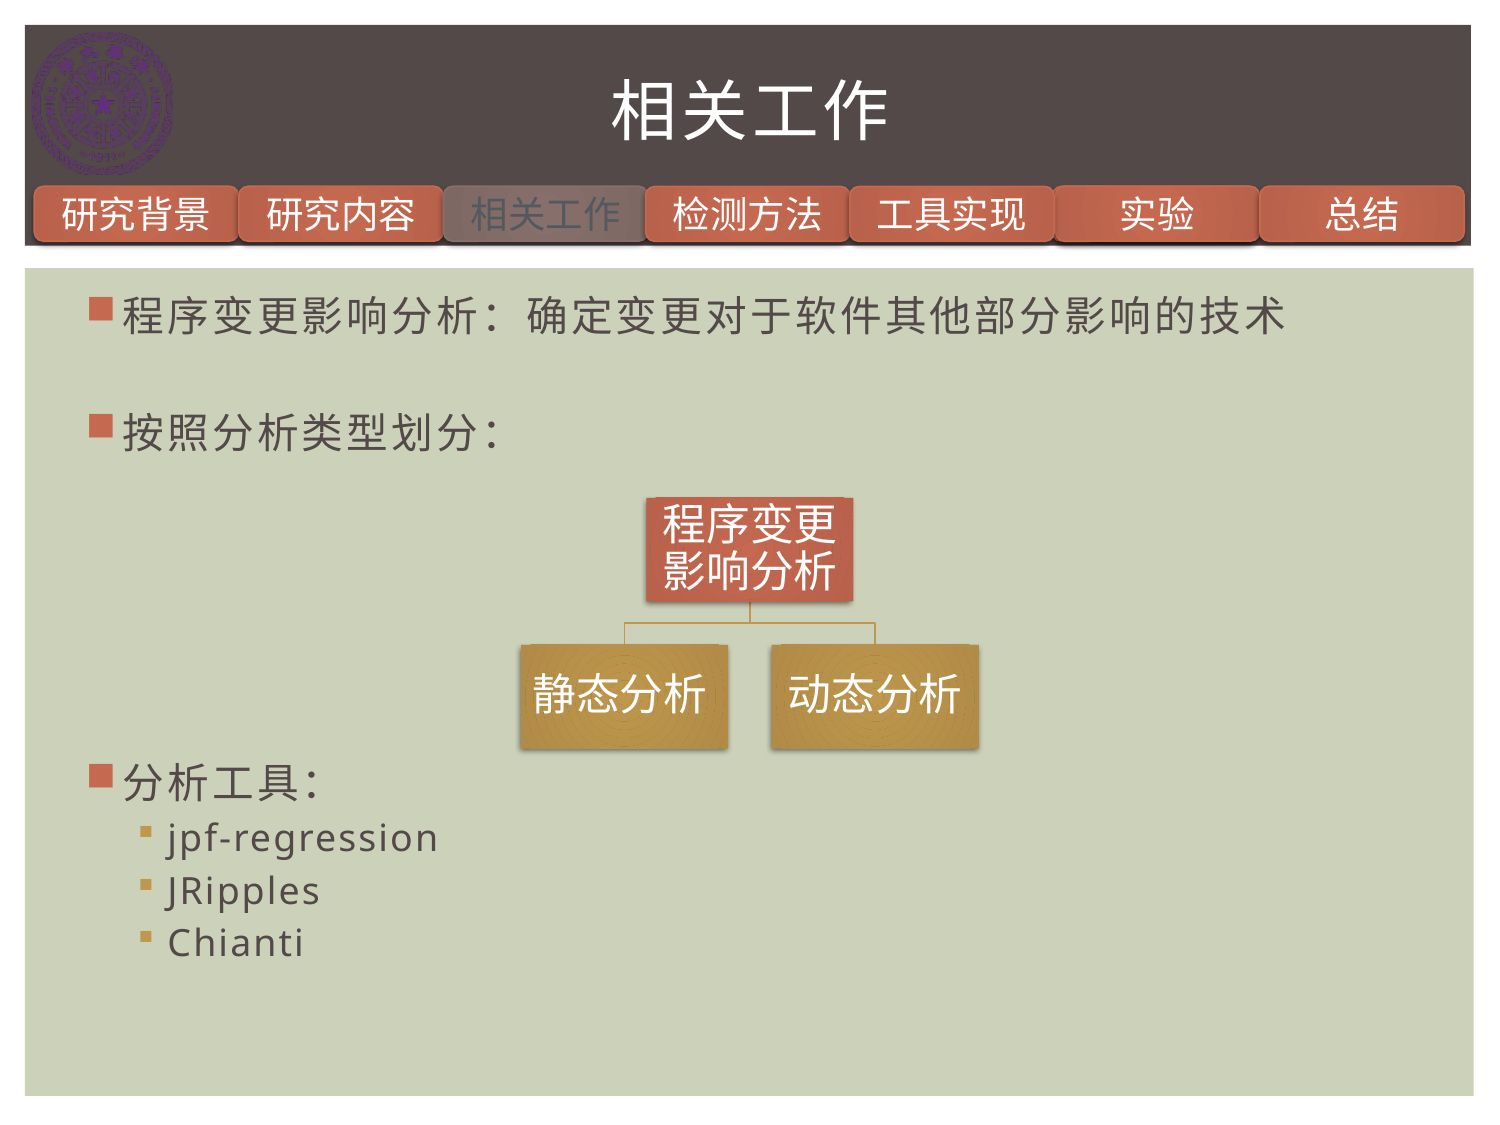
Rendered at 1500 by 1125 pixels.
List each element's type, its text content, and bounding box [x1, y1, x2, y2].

text_box 实验 [1055, 185, 1258, 243]
text_box 检测方法 [644, 185, 848, 243]
list 程序变更影响分析：确定变更对于软件其他部分影响的技术 按照分析类型划分： 分析工具： jpf-regression JRipples Chianti [62, 281, 1442, 1005]
picture [30, 32, 174, 175]
text_box 研究内容 [238, 185, 442, 243]
text_box 相关工作 [442, 185, 646, 243]
text_box 总结 [1259, 185, 1466, 243]
text_box 相关工作 [62, 22, 1438, 188]
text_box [499, 497, 1001, 749]
text_box 工具实现 [849, 185, 1055, 243]
text_box 研究背景 [33, 185, 238, 243]
